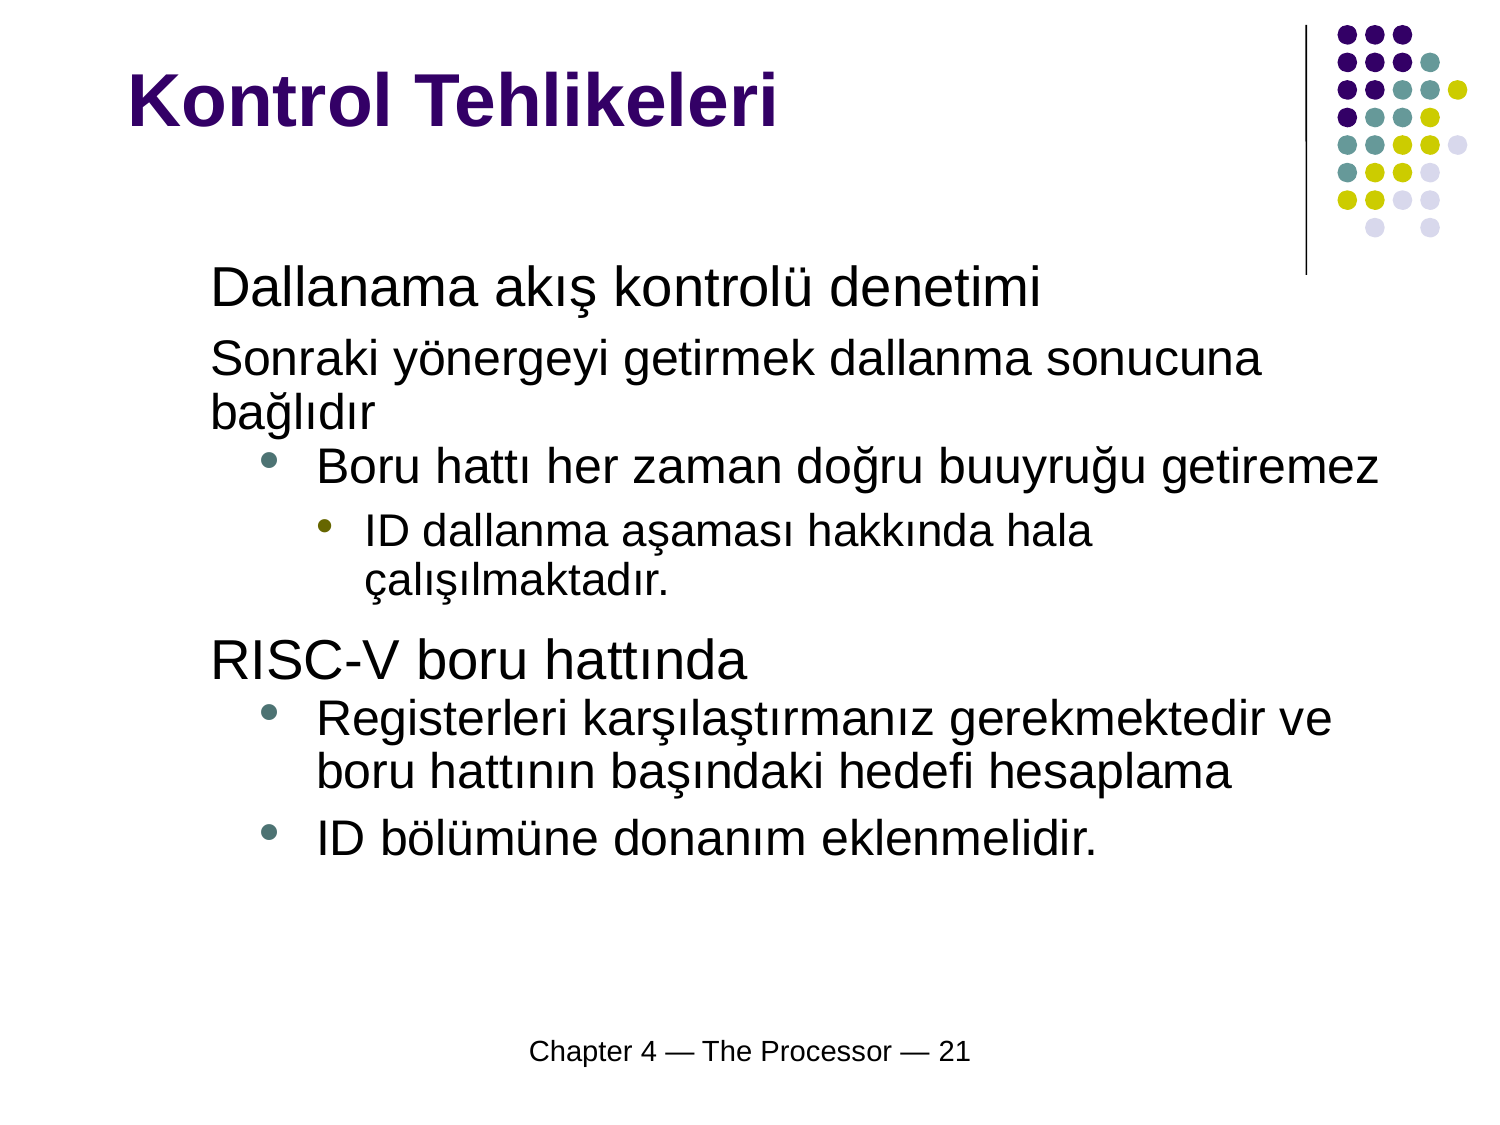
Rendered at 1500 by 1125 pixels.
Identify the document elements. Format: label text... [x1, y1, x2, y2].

title Kontrol Tehlikeleri [112, 22, 1468, 149]
list Dallanama akış kontrolü denetimi Sonraki yönergeyi getirmek dallanma sonucuna bağlıdır Boru hattı her zaman doğru buuyruğu getiremez ID dallanma aşaması hakkında hala çalışılmaktadır. RISC-V boru hattında Registerleri karşılaştırmanız gerekmektedir ve boru hattının başındaki hedefi hesaplama ID bölümüne donanım eklenmelidir. [187, 249, 1400, 974]
footer Chapter 4 — The Processor — 21 [512, 1025, 988, 1100]
